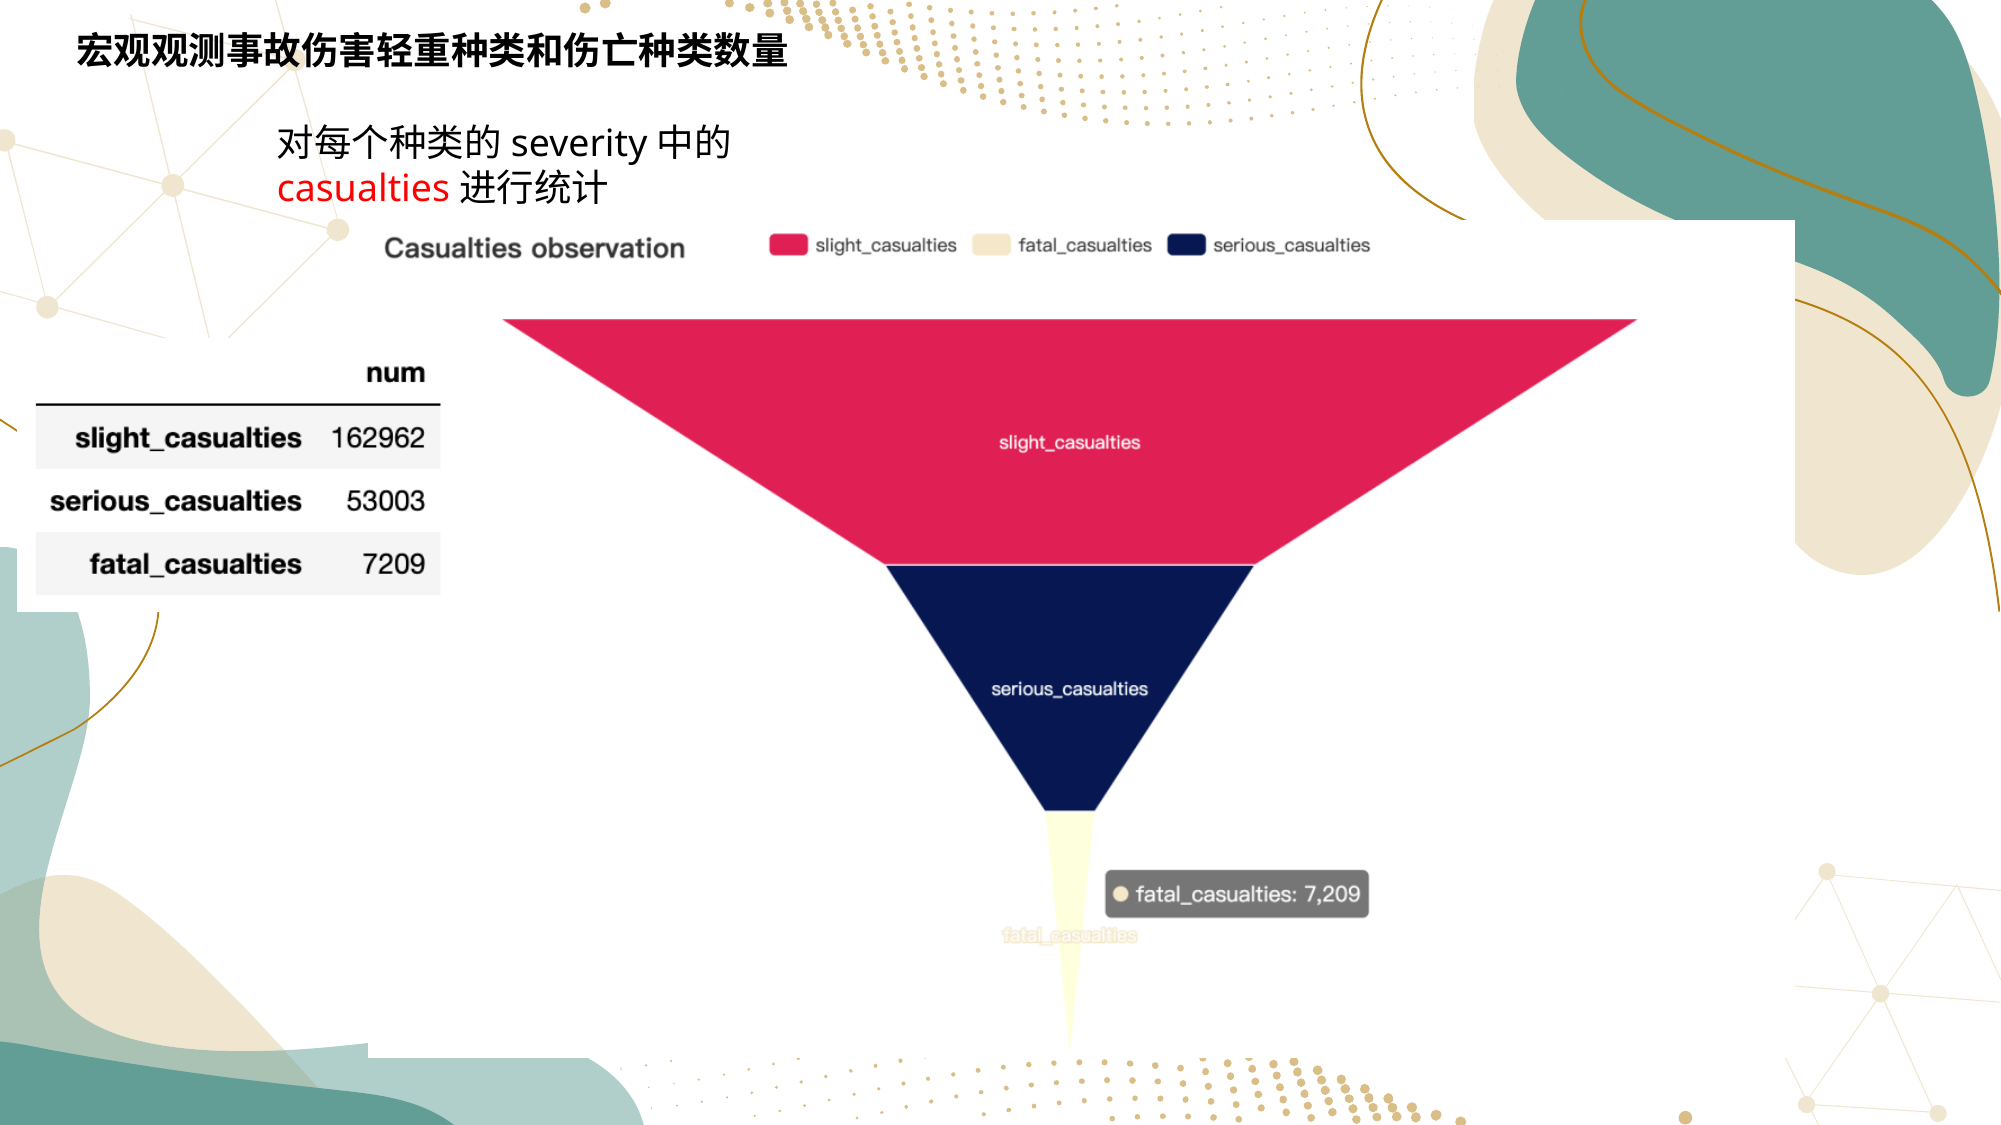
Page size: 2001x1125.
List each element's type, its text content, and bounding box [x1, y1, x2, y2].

picture [0, 0, 2000, 1125]
text_box 宏观观测事故伤害轻重种类和伤亡种类数量 [462, 19, 565, 80]
text_box 对每个种类的severity中的casualties进行统计 [462, 111, 565, 217]
